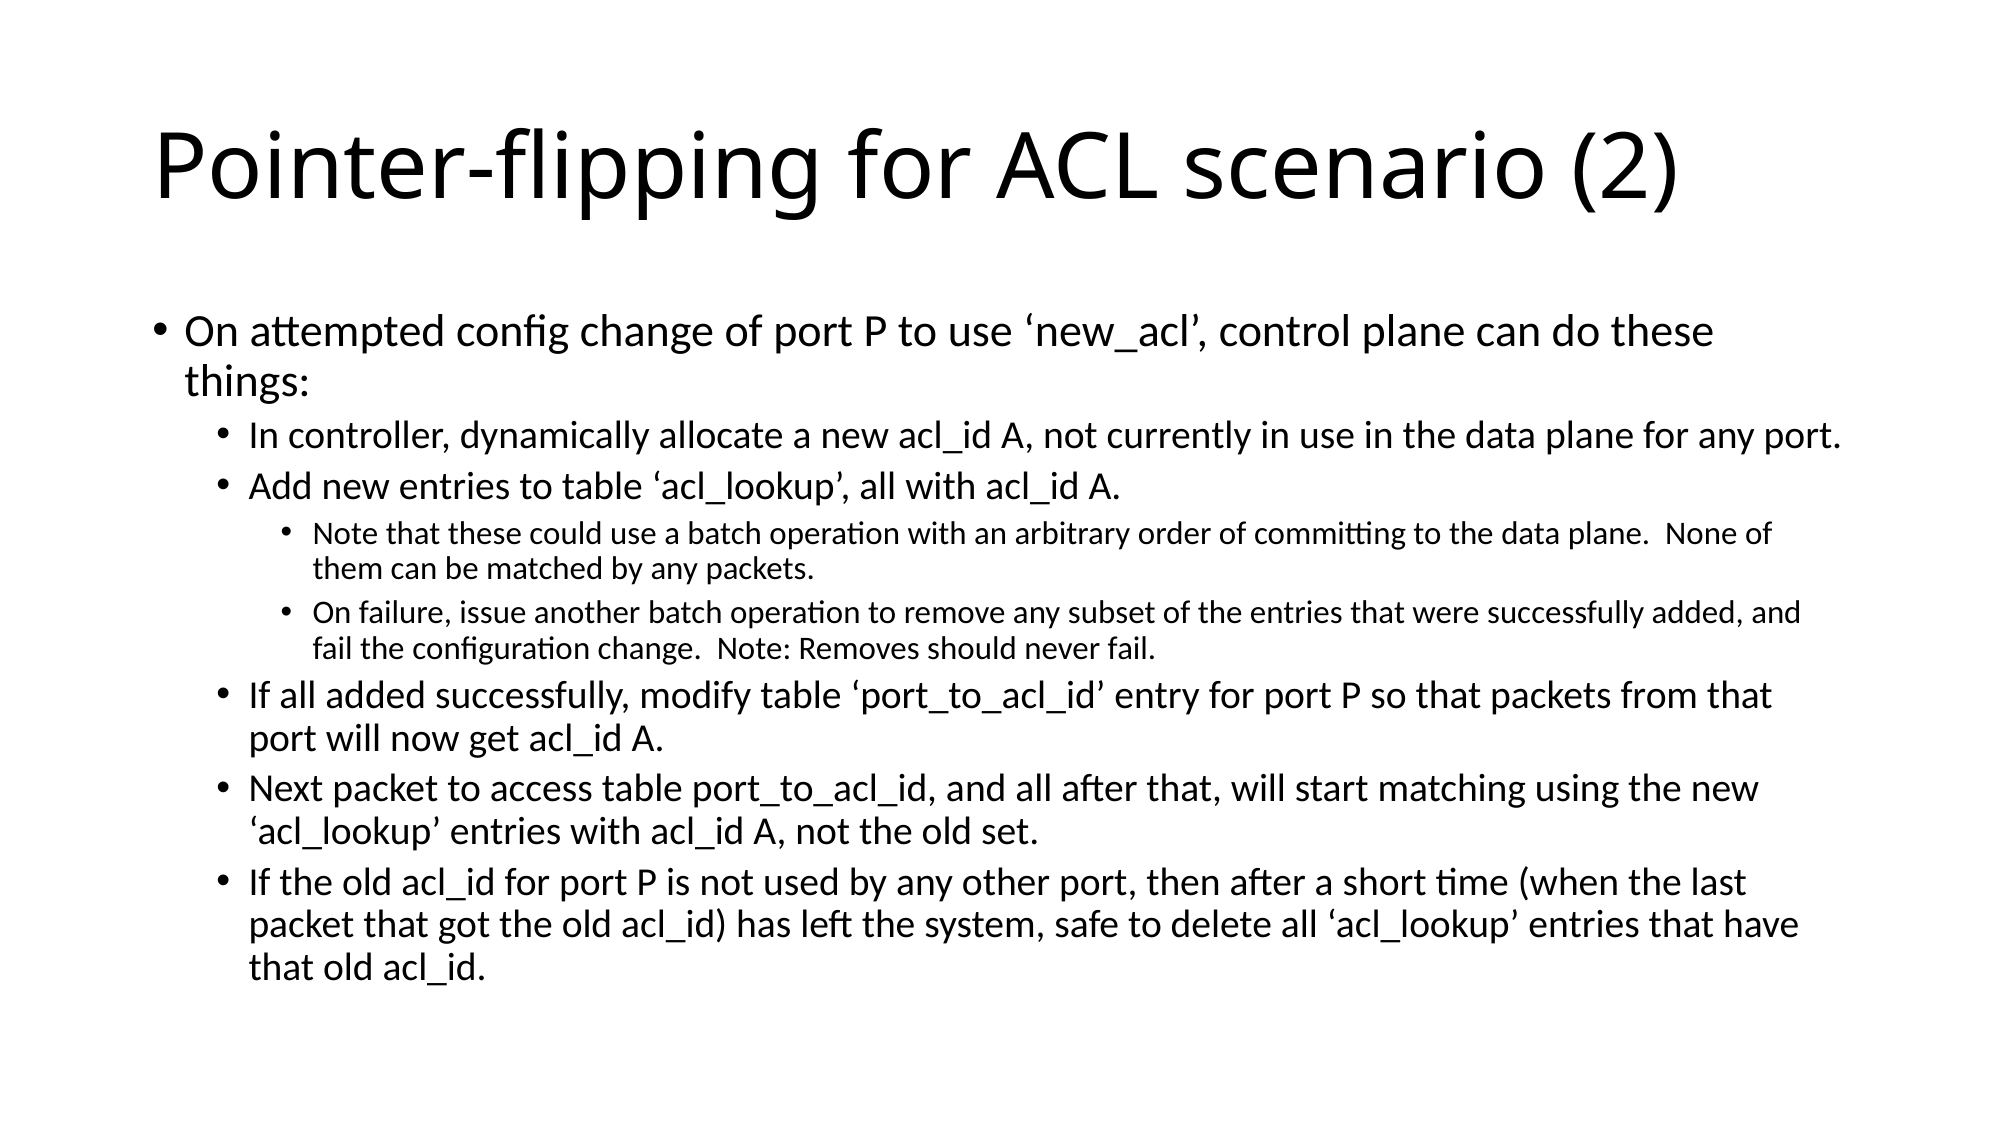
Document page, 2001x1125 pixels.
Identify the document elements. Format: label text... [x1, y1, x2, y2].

title Pointer-flipping for ACL scenario (2) [137, 59, 1863, 278]
list On attempted config change of port P to use ‘new_acl’, control plane can do these things: In controller, dynamically allocate a new acl_id A, not currently in use in the data plane for any port. Add new entries to table ‘acl_lookup’, all with acl_id A. Note that these could use a batch operation with an arbitrary order of committing to the data plane. None of them can be matched by any packets. On failure, issue another batch operation to remove any subset of the entries that were successfully added, and fail the configuration change. Note: Removes should never fail. If all added successfully, modify table ‘port_to_acl_id’ entry for port P so that packets from that port will now get acl_id A. Next packet to access table port_to_acl_id, and all after that, will start matching using the new ‘acl_lookup’ entries with acl_id A, not the old set. If the old acl_id for port P is not used by any other port, then after a short time (when the last packet that got the old acl_id) has left the system, safe to delete all ‘acl_lookup’ entries that have that old acl_id. [137, 299, 1863, 1014]
